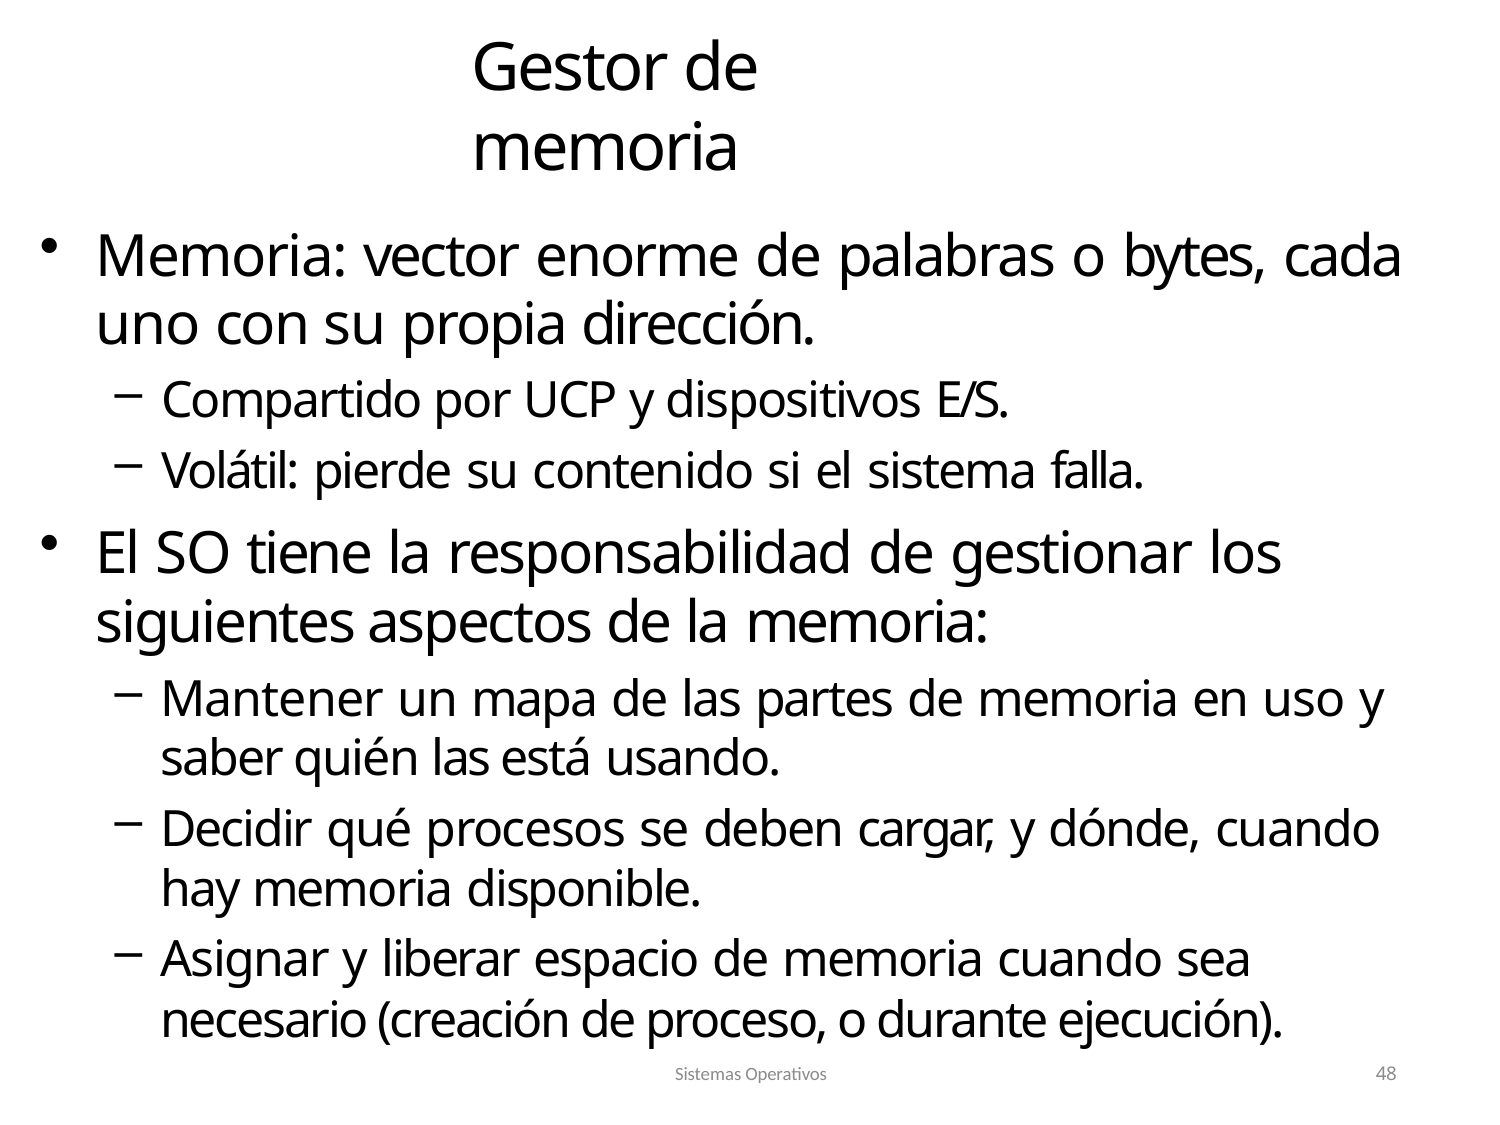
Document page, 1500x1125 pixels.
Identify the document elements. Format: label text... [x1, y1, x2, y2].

title Gestor de memoria [469, 7, 1000, 198]
footer Sistemas Operativos [496, 1048, 1004, 1125]
slide_number 48 [1059, 1048, 1397, 1125]
text_box Memoria: vector enorme de palabras o bytes, cada uno con su propia dirección. Compartido por UCP y dispositivos E/S. Volátil: pierde su contenido si el sistema falla. El SO tiene la responsabilidad de gestionar los siguientes aspectos de la memoria: Mantener un mapa de las partes de memoria en uso y saber quién las está usando. Decidir qué procesos se deben cargar, y dónde, cuando hay memoria disponible. Asignar y liberar espacio de memoria cuando sea necesario (creación de proceso, o durante ejecución). [37, 213, 1463, 1048]
